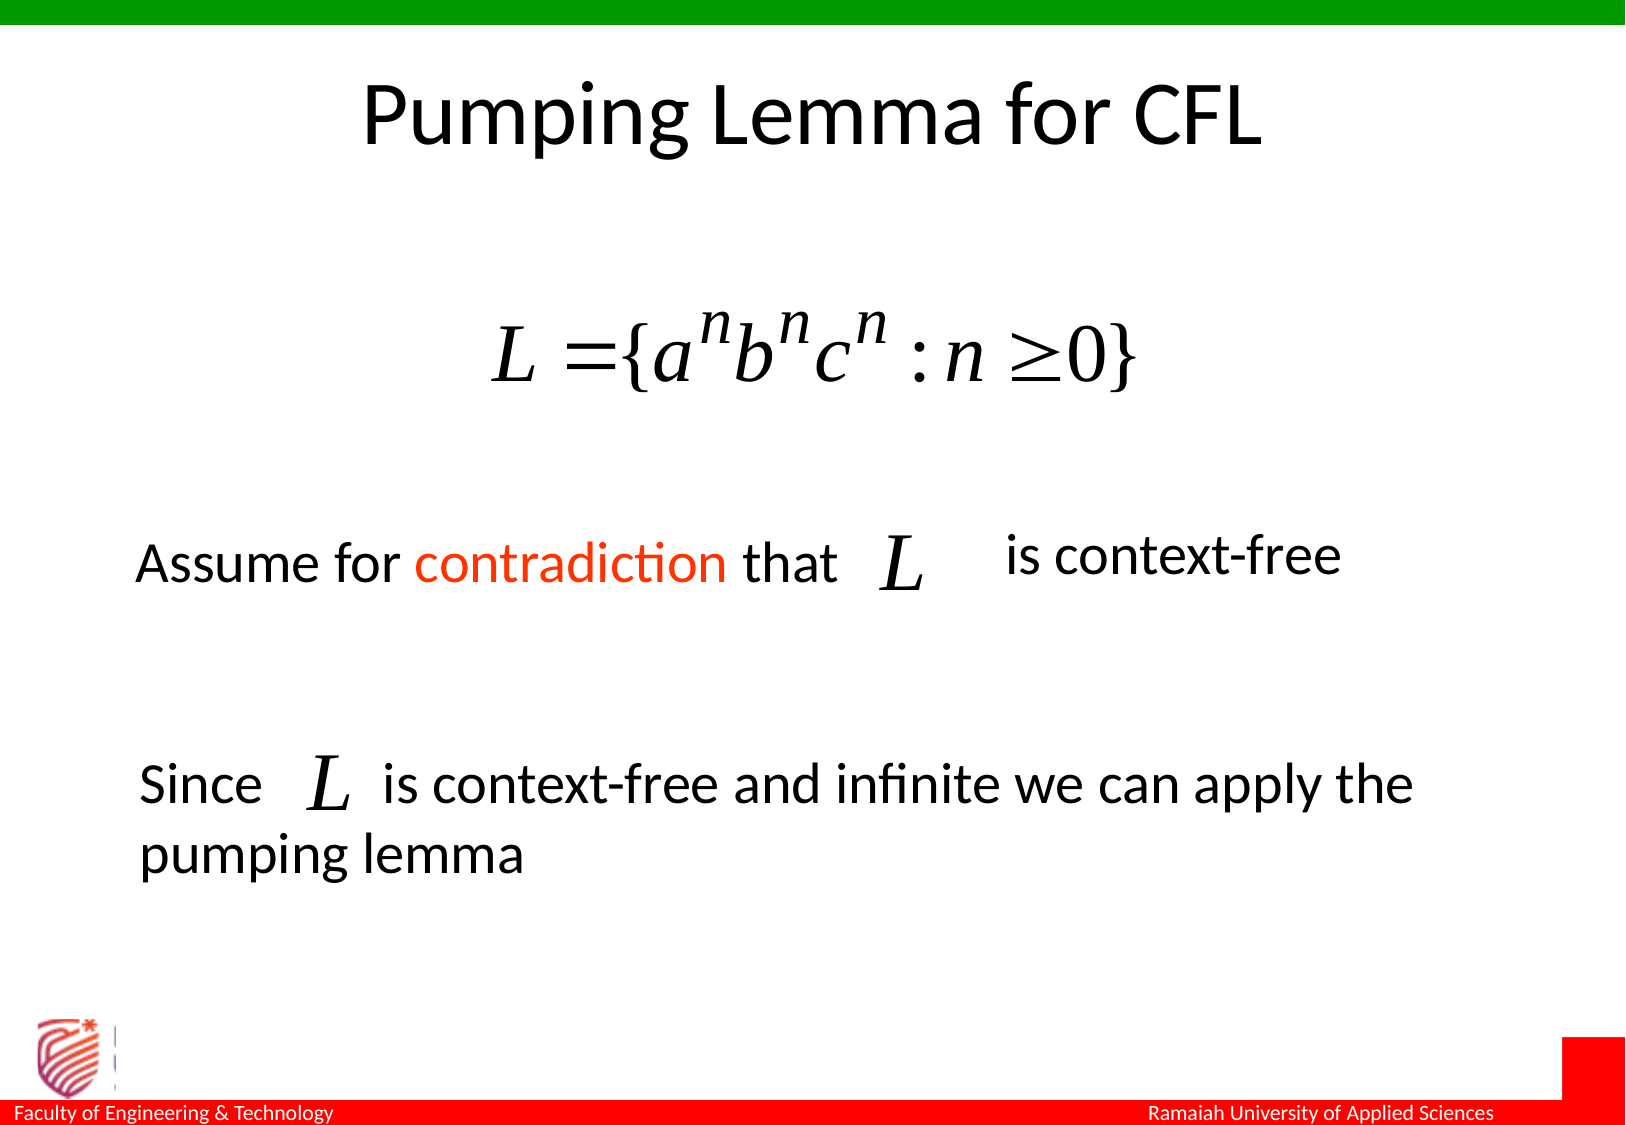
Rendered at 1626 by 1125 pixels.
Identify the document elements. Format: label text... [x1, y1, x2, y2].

picture [37, 1019, 116, 1099]
text_box Since is context-free and infinite we can apply the pumping lemma [125, 737, 1438, 893]
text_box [487, 287, 1140, 405]
text_box Pumping Lemma for CFL [81, 45, 1544, 233]
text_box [874, 529, 930, 595]
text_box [302, 749, 357, 815]
text_box Assume for contradiction that [121, 516, 854, 602]
text_box is context-free [990, 508, 1358, 594]
